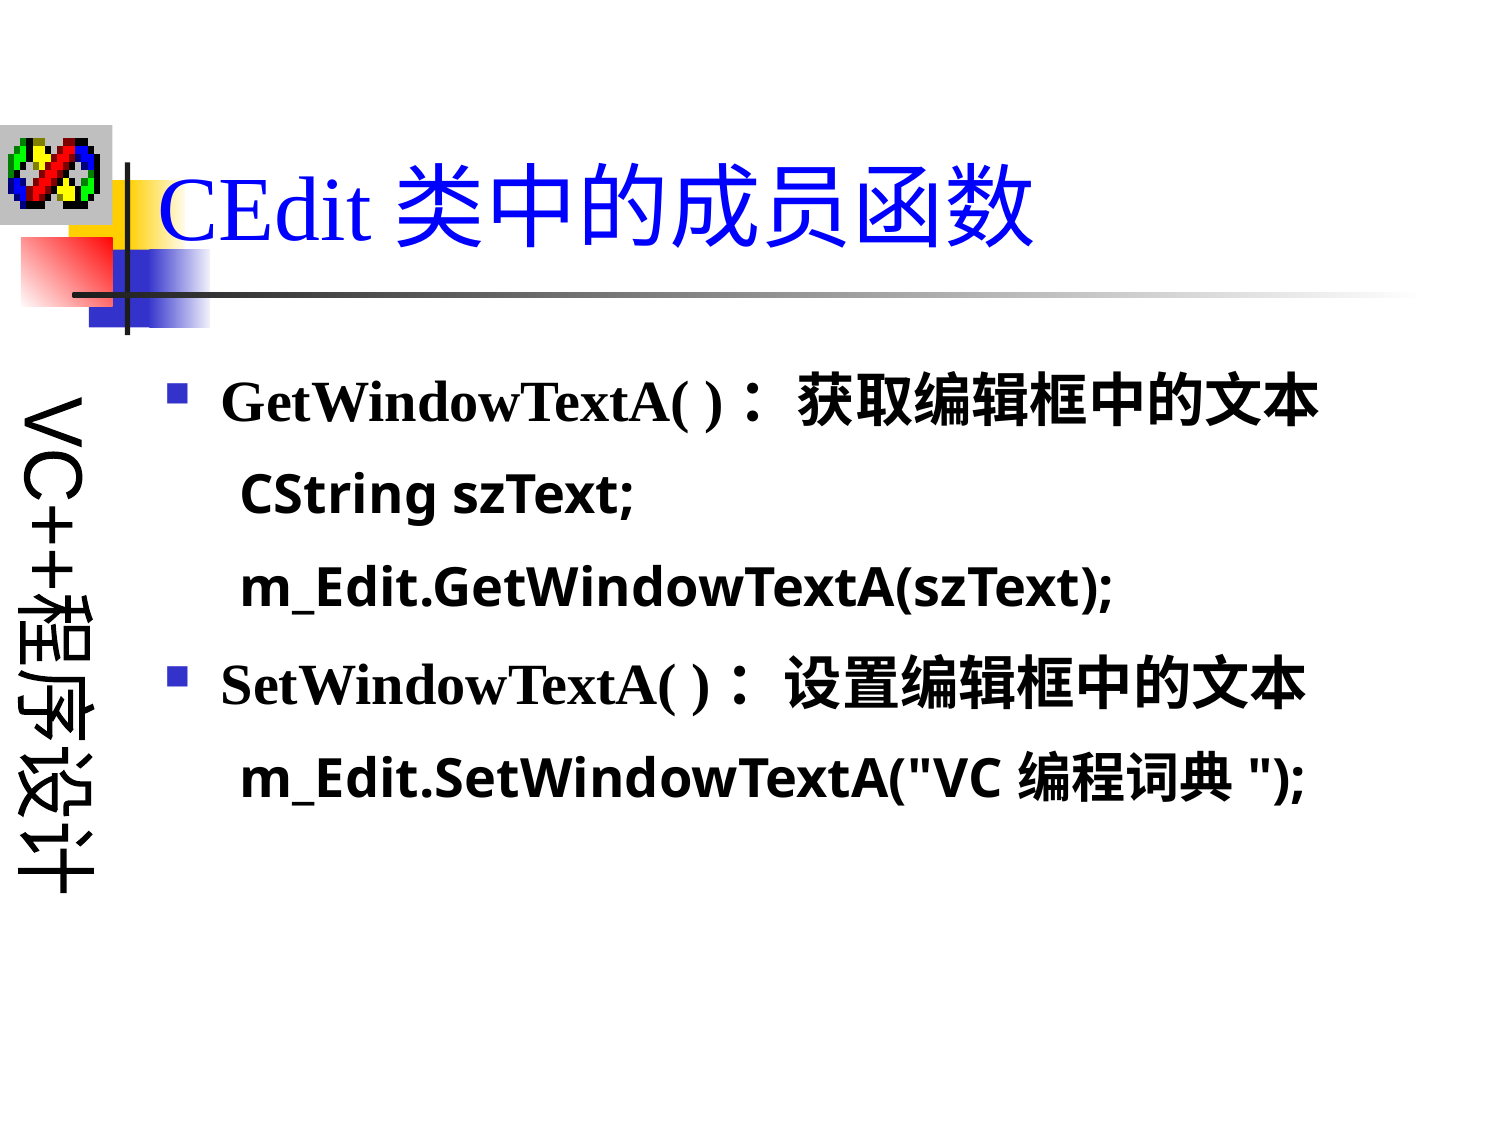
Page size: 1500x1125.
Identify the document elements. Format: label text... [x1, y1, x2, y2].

text_box CEdit类中的成员函数 [142, 141, 1482, 267]
text_box GetWindowTextA( )：获取编辑框中的文本 CString szText; m_Edit.GetWindowTextA(szText); SetWindowTextA( )：设置编辑框中的文本 m_Edit.SetWindowTextA("VC编程词典"); [149, 337, 1471, 1125]
picture [0, 125, 113, 225]
